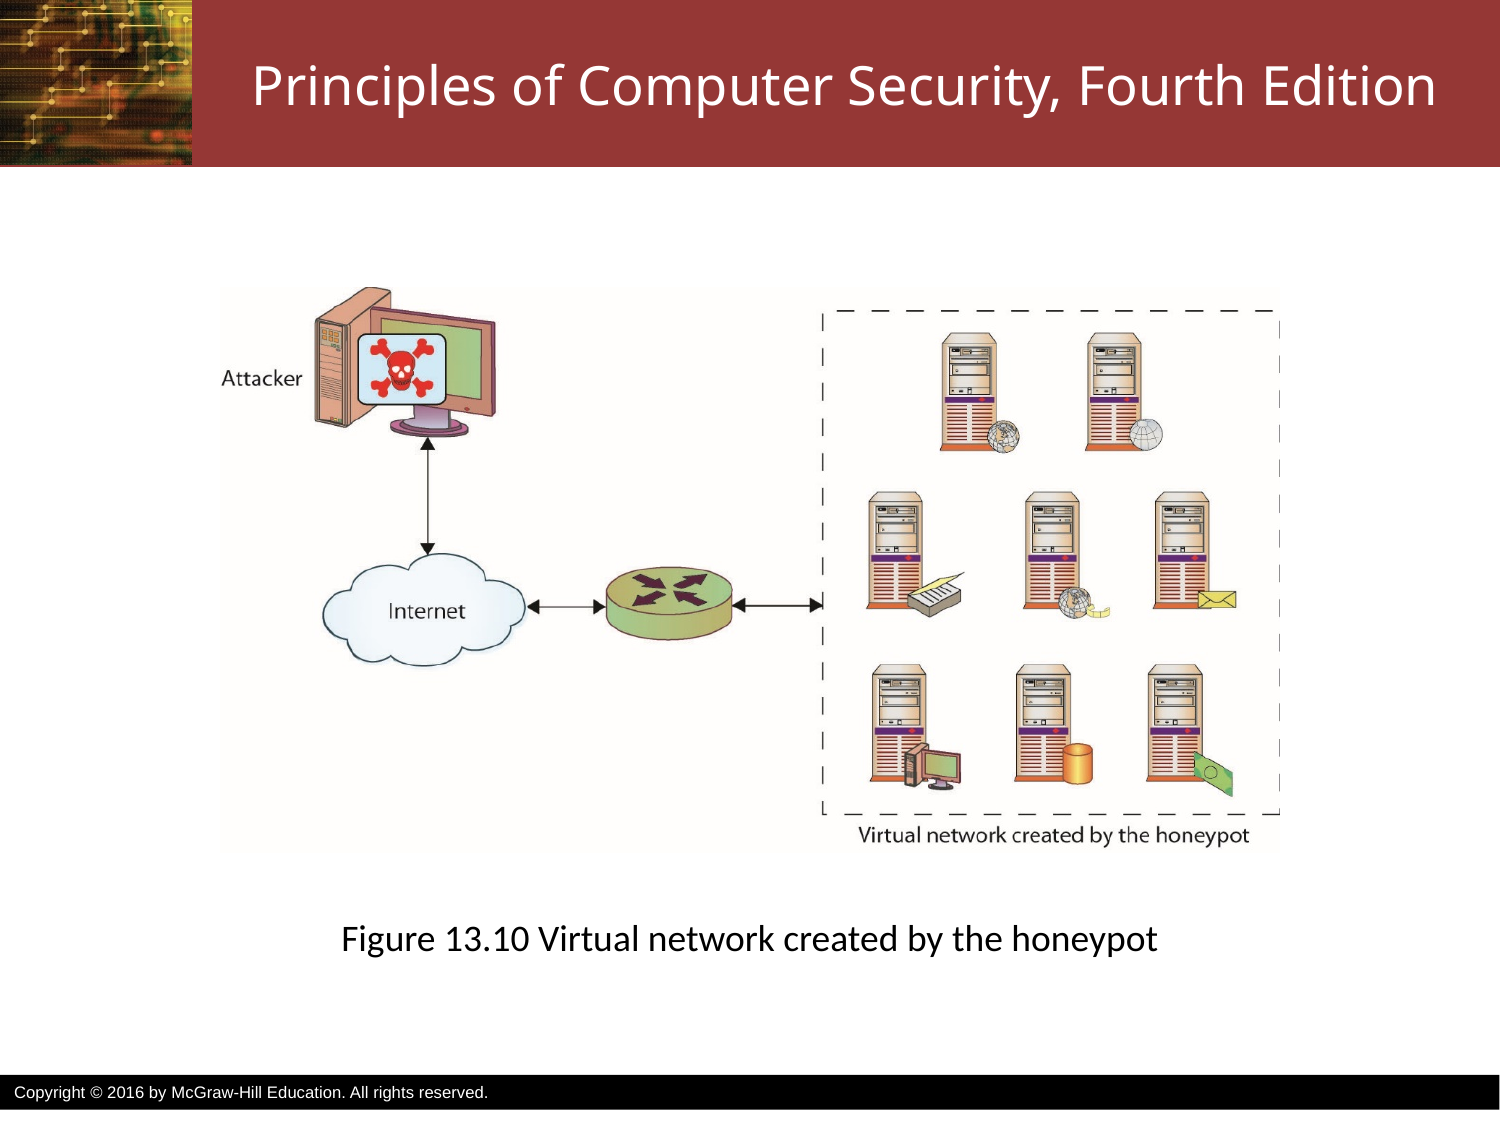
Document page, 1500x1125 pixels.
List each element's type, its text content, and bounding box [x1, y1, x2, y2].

picture [0, 0, 192, 165]
list Figure 13.10 Virtual network created by the honeypot [99, 906, 1400, 982]
picture [220, 287, 1280, 854]
